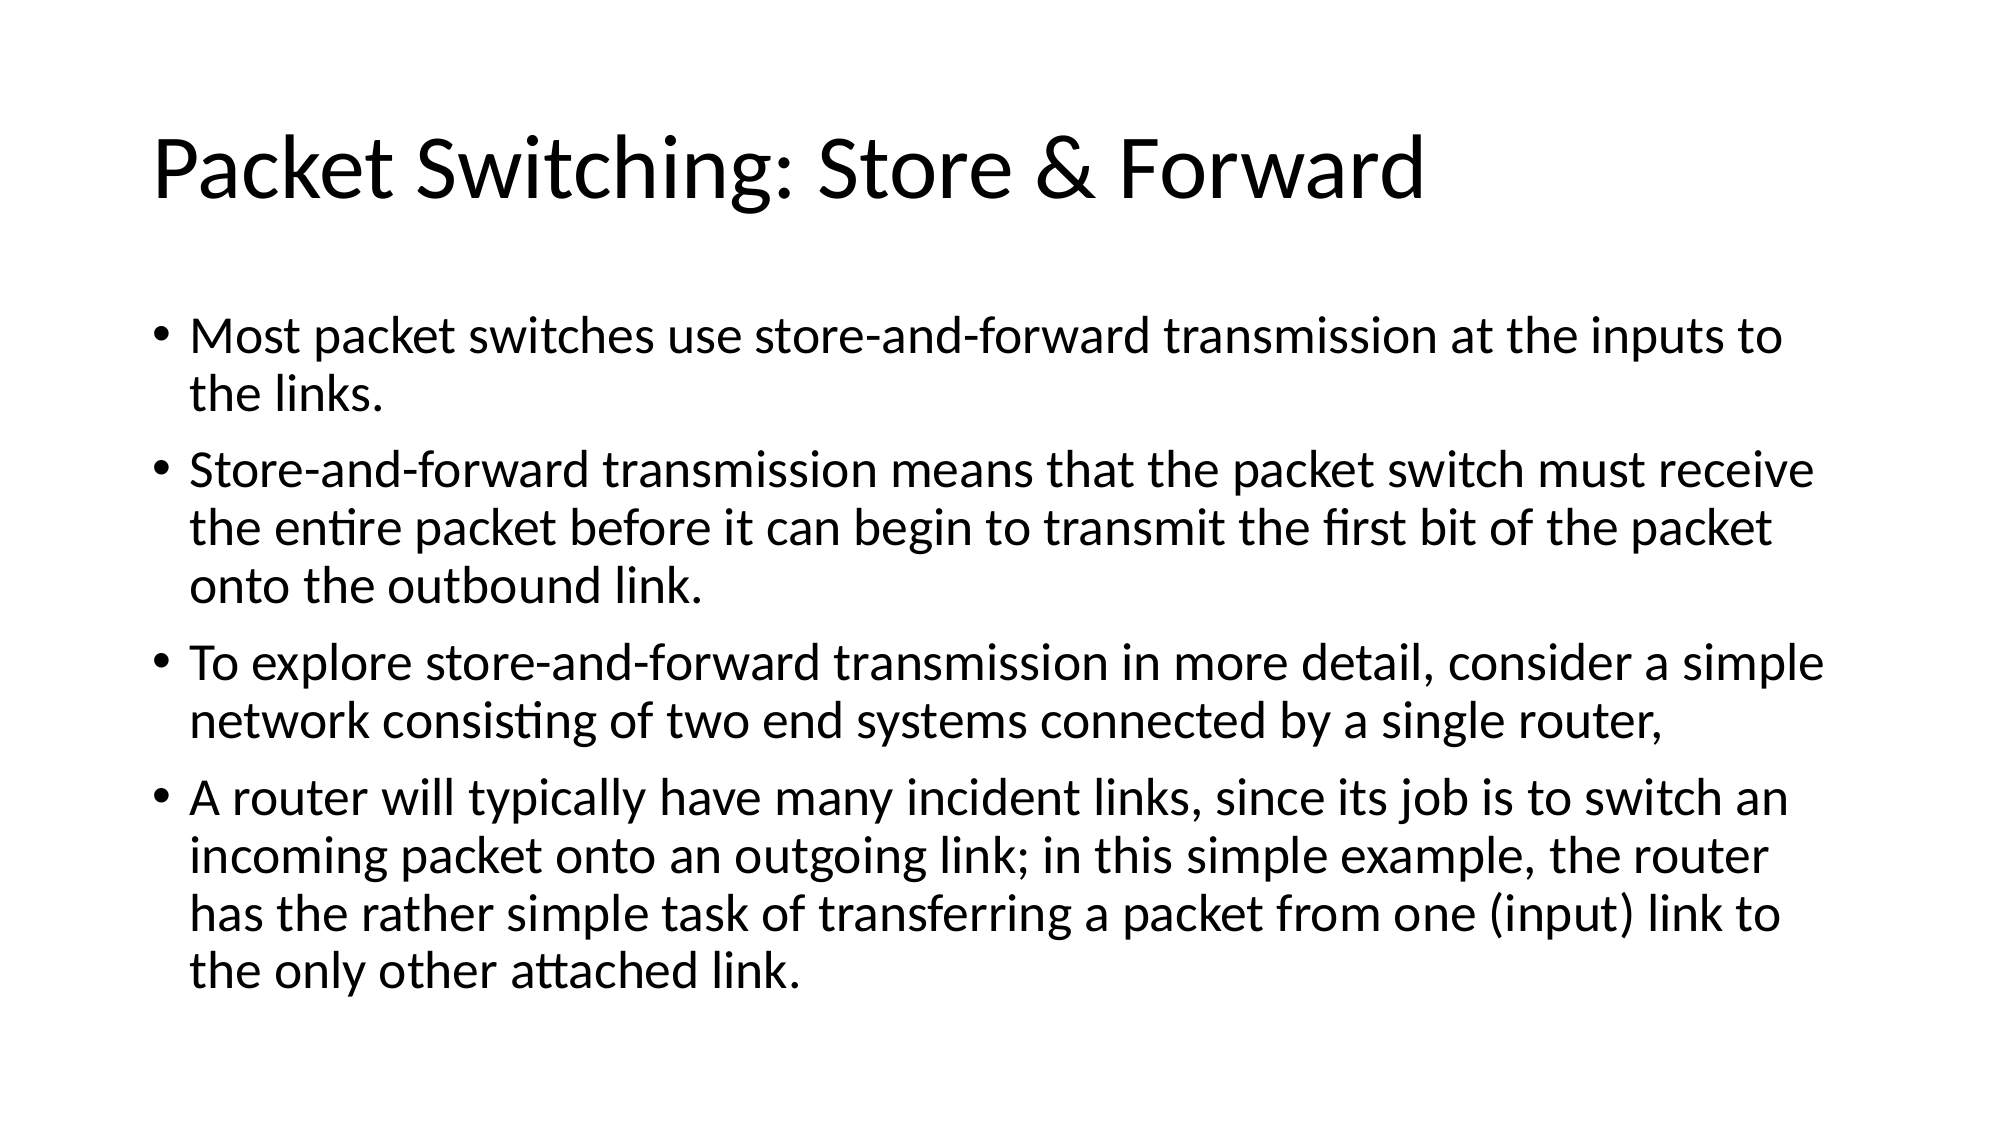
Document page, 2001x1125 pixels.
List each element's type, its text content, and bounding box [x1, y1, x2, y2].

title Packet Switching: Store & Forward [137, 59, 1863, 278]
list Most packet switches use store-and-forward transmission at the inputs to the links. Store-and-forward transmission means that the packet switch must receive the entire packet before it can begin to transmit the first bit of the packet onto the outbound link. To explore store-and-forward transmission in more detail, consider a simple network consisting of two end systems connected by a single router, A router will typically have many incident links, since its job is to switch an incoming packet onto an outgoing link; in this simple example, the router has the rather simple task of transferring a packet from one (input) link to the only other attached link. [137, 299, 1863, 1014]
